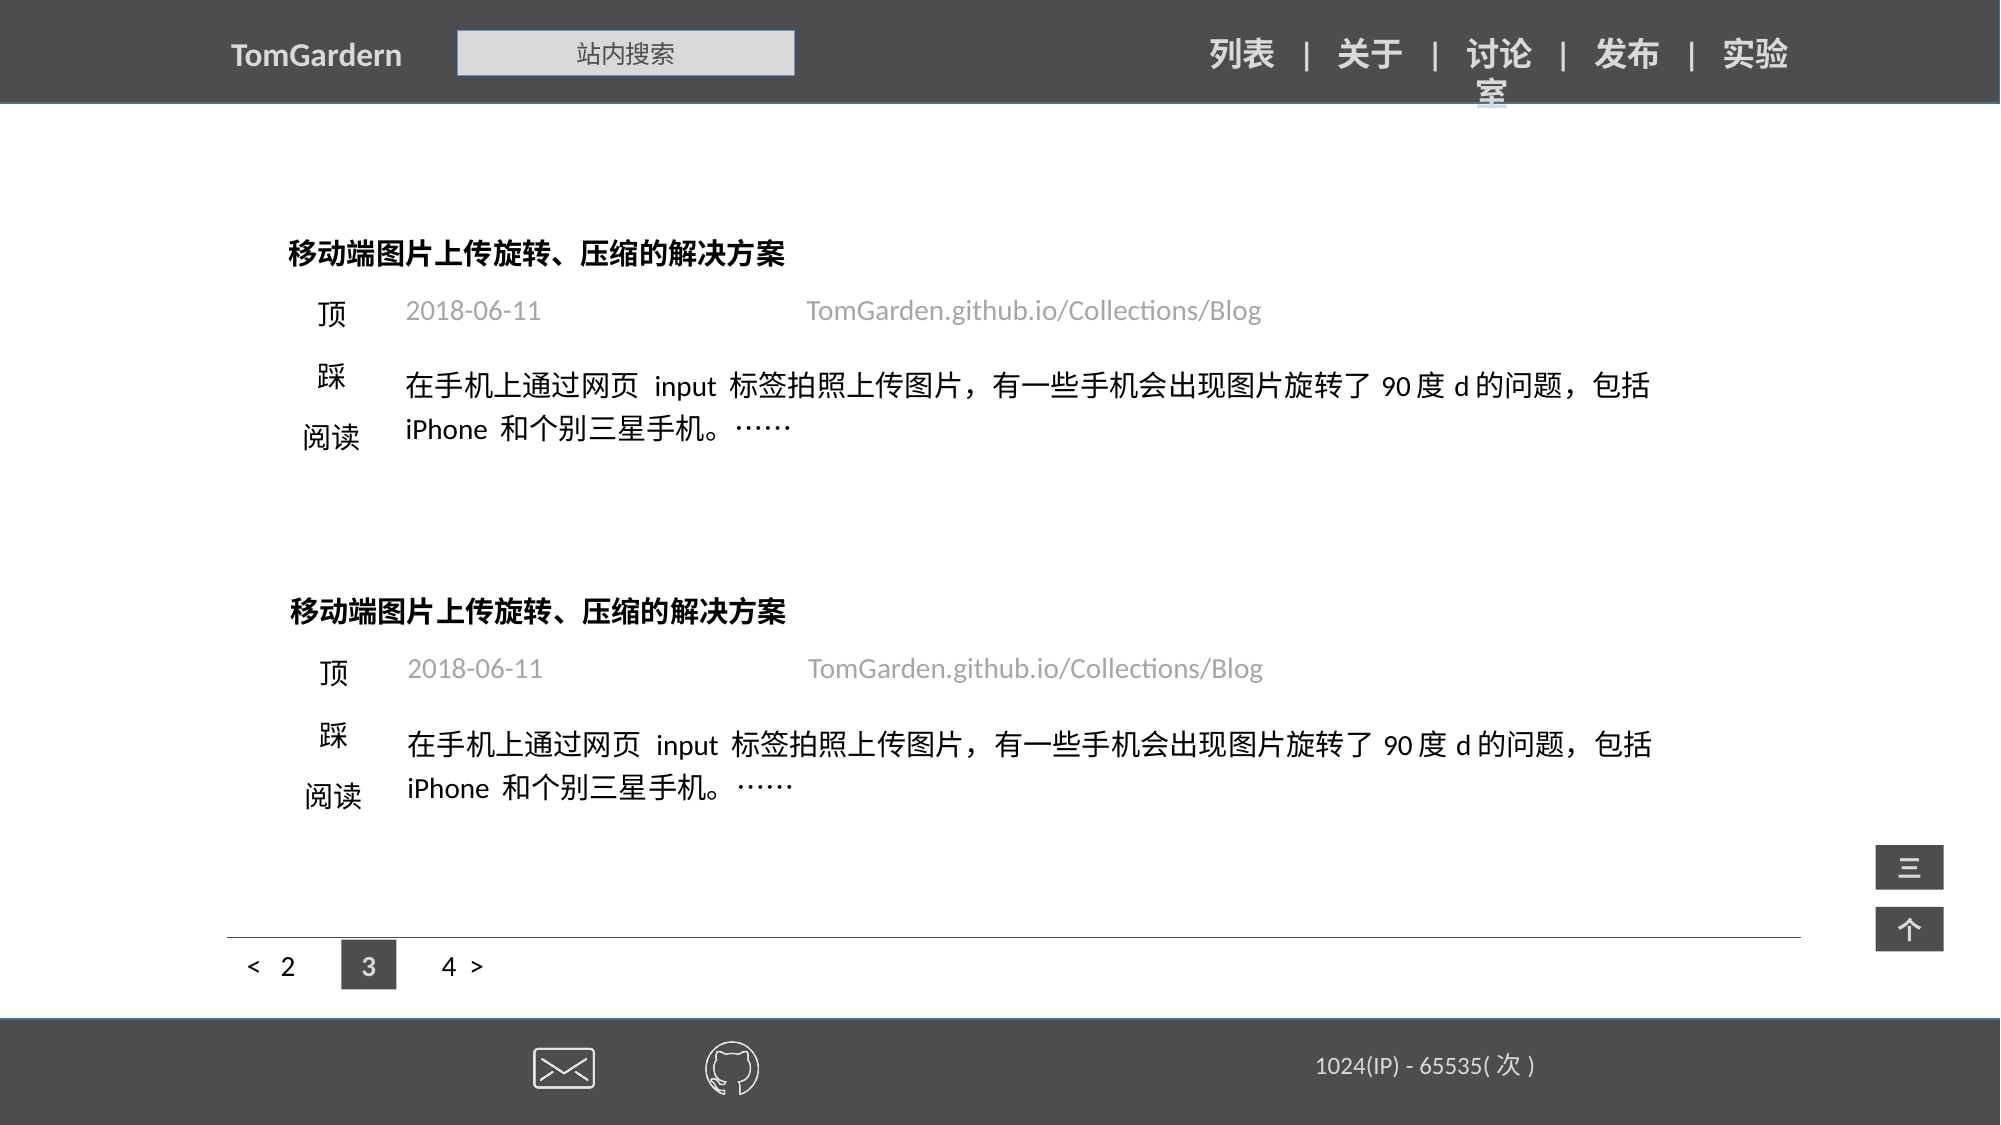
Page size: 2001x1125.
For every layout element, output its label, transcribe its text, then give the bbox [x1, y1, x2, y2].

text_box < 2 [221, 939, 321, 990]
table_cell TomGarden.github.io/Collections/Blog [794, 644, 1753, 702]
table_cell 2018-06-11 [392, 285, 791, 343]
table_cell TomGarden.github.io/Collections/Blog [792, 285, 1751, 343]
picture [701, 1037, 763, 1099]
table_cell 在手机上通过网页 input 标签拍照上传图片，有一些手机会出现图片旋转了90度d的问题，包括 iPhone 和个别三星手机。…… [393, 703, 1753, 825]
table_cell 顶 [276, 644, 392, 702]
picture [533, 1037, 595, 1099]
text_box 个 [1875, 906, 1944, 952]
text_box 1024(IP) - 65535(次) [1210, 1041, 1565, 1087]
text_box TomGardern [197, 25, 437, 81]
table_cell 阅读 [274, 406, 390, 466]
table_header 移动端图片上传旋转、压缩的解决方案 [274, 221, 1751, 279]
text_box 三 [1875, 845, 1944, 890]
text_box 列表 | 关于 | 讨论 | 发布 | 实验室 [1182, 25, 1816, 121]
text_box 4 > [416, 939, 509, 990]
table_cell 在手机上通过网页 input 标签拍照上传图片，有一些手机会出现图片旋转了90度d的问题，包括 iPhone 和个别三星手机。…… [392, 345, 1751, 466]
table_cell 踩 [276, 703, 392, 763]
text_box [0, 0, 2000, 104]
table_cell 顶 [274, 285, 390, 343]
table_cell 阅读 [276, 765, 392, 825]
text_box 3 [341, 939, 397, 990]
table_header 移动端图片上传旋转、压缩的解决方案 [276, 580, 1753, 638]
text_box [0, 1018, 2000, 1125]
table_cell 2018-06-11 [393, 644, 792, 702]
table_cell 踩 [274, 345, 390, 405]
text_box 站内搜索 [457, 30, 795, 76]
